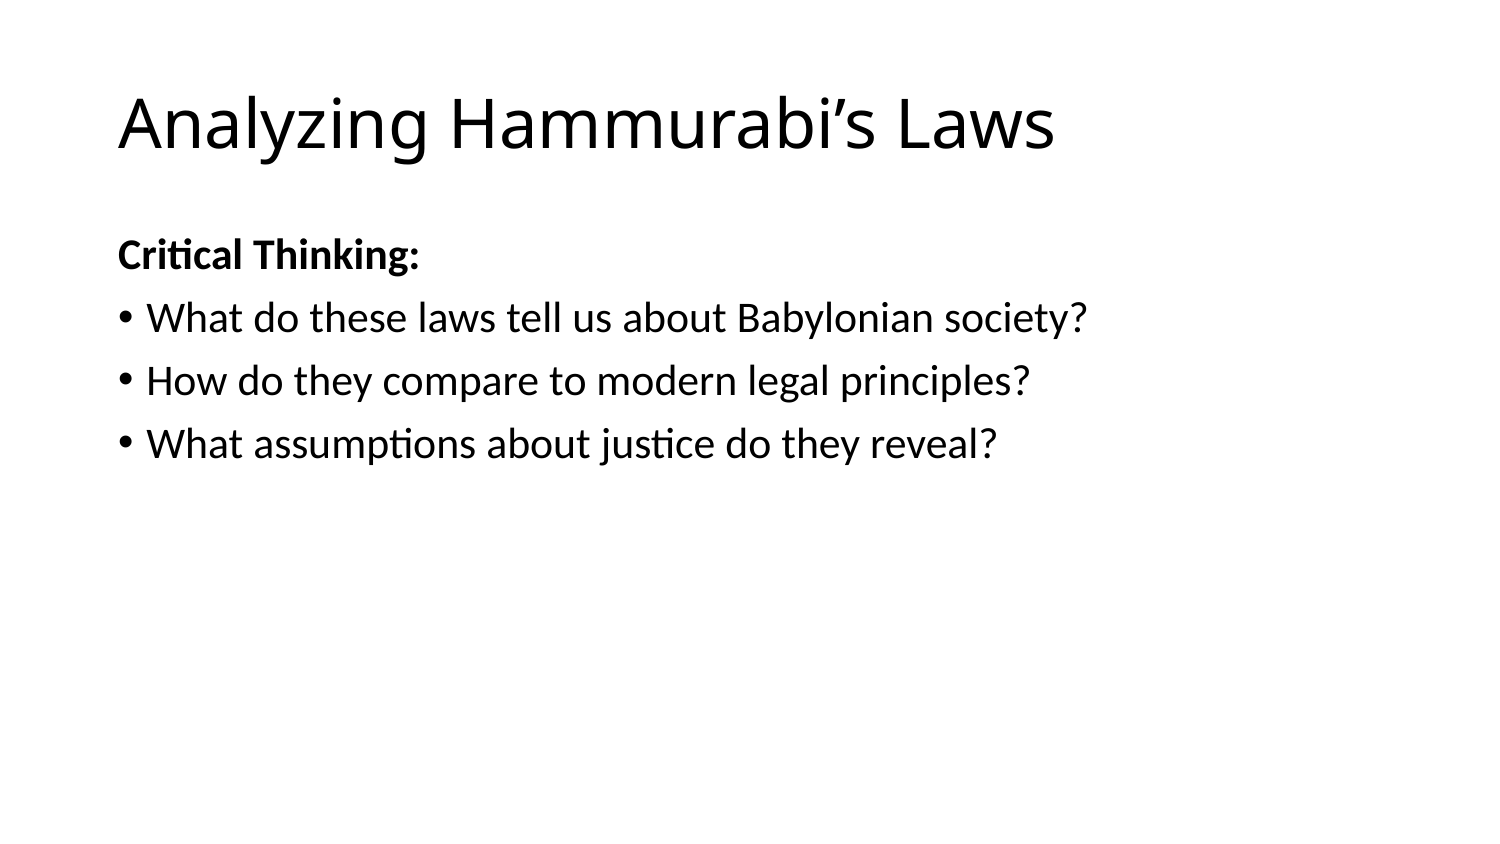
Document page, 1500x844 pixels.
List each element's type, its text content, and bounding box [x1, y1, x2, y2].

list Critical Thinking: What do these laws tell us about Babylonian society? How do they compare to modern legal principles? What assumptions about justice do they reveal? [103, 224, 1397, 760]
title Analyzing Hammurabi’s Laws [103, 44, 1397, 208]
